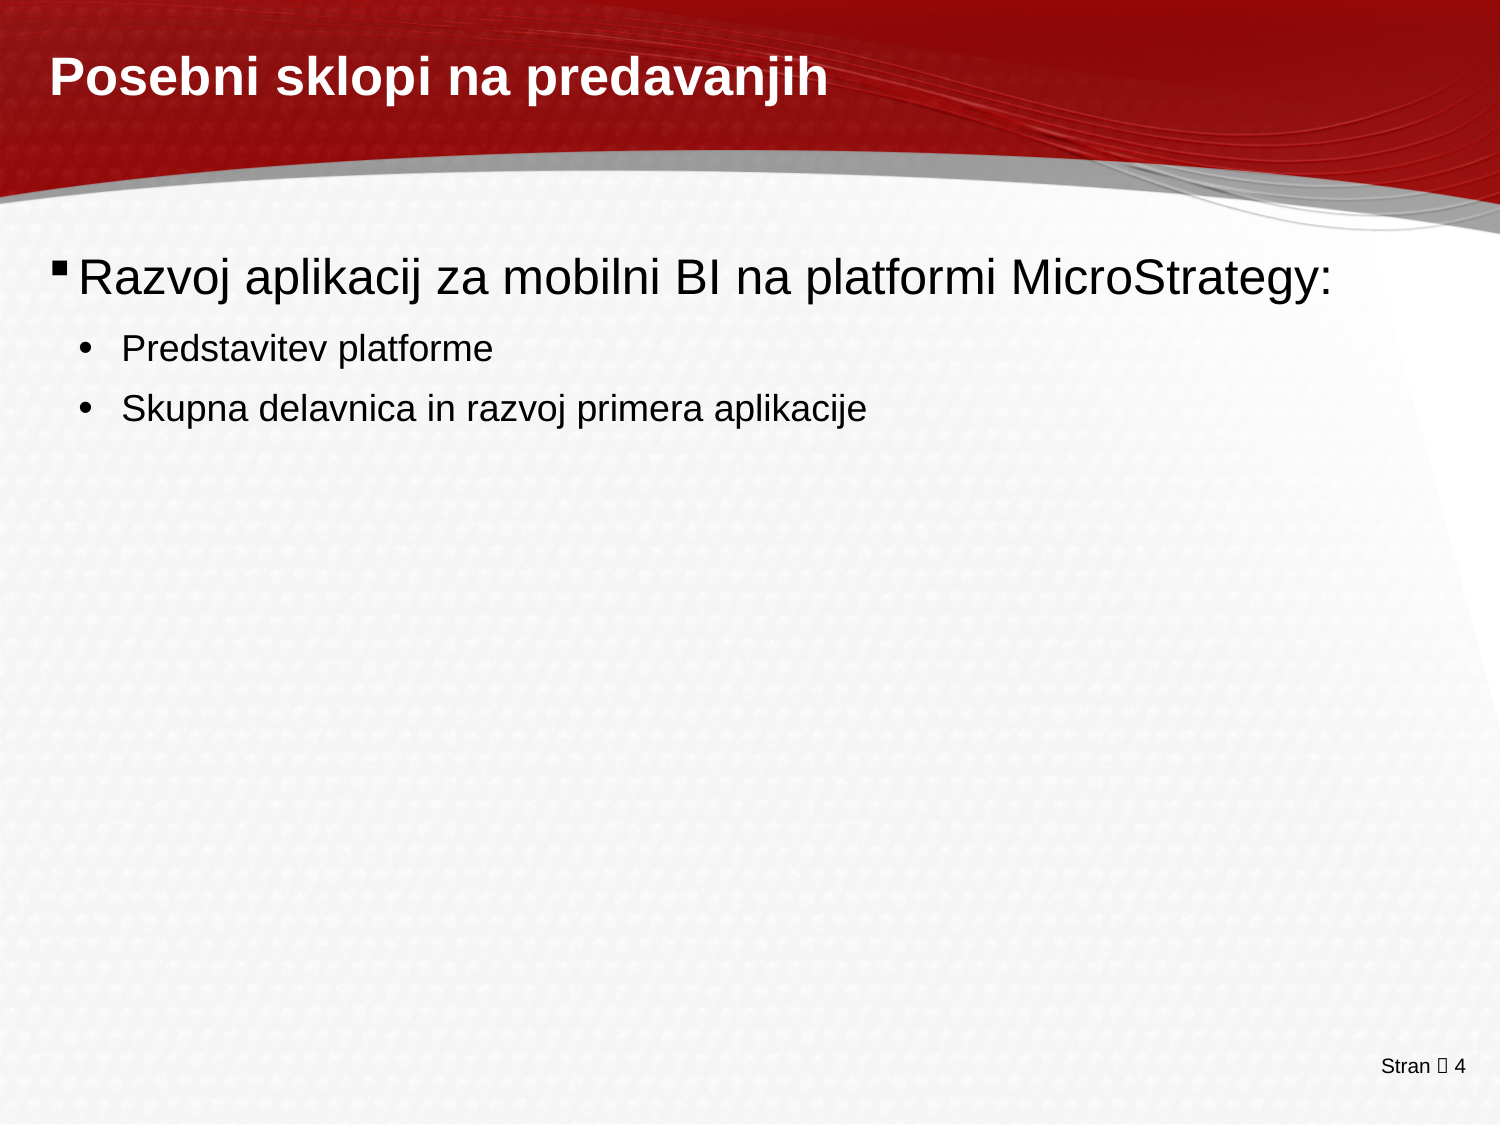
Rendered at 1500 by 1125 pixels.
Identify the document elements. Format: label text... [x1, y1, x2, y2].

title Posebni sklopi na predavanjih [49, 41, 1447, 148]
list Razvoj aplikacij za mobilni BI na platformi MicroStrategy: Predstavitev platforme Skupna delavnica in razvoj primera aplikacije [48, 244, 1447, 952]
picture [0, 0, 1500, 1125]
